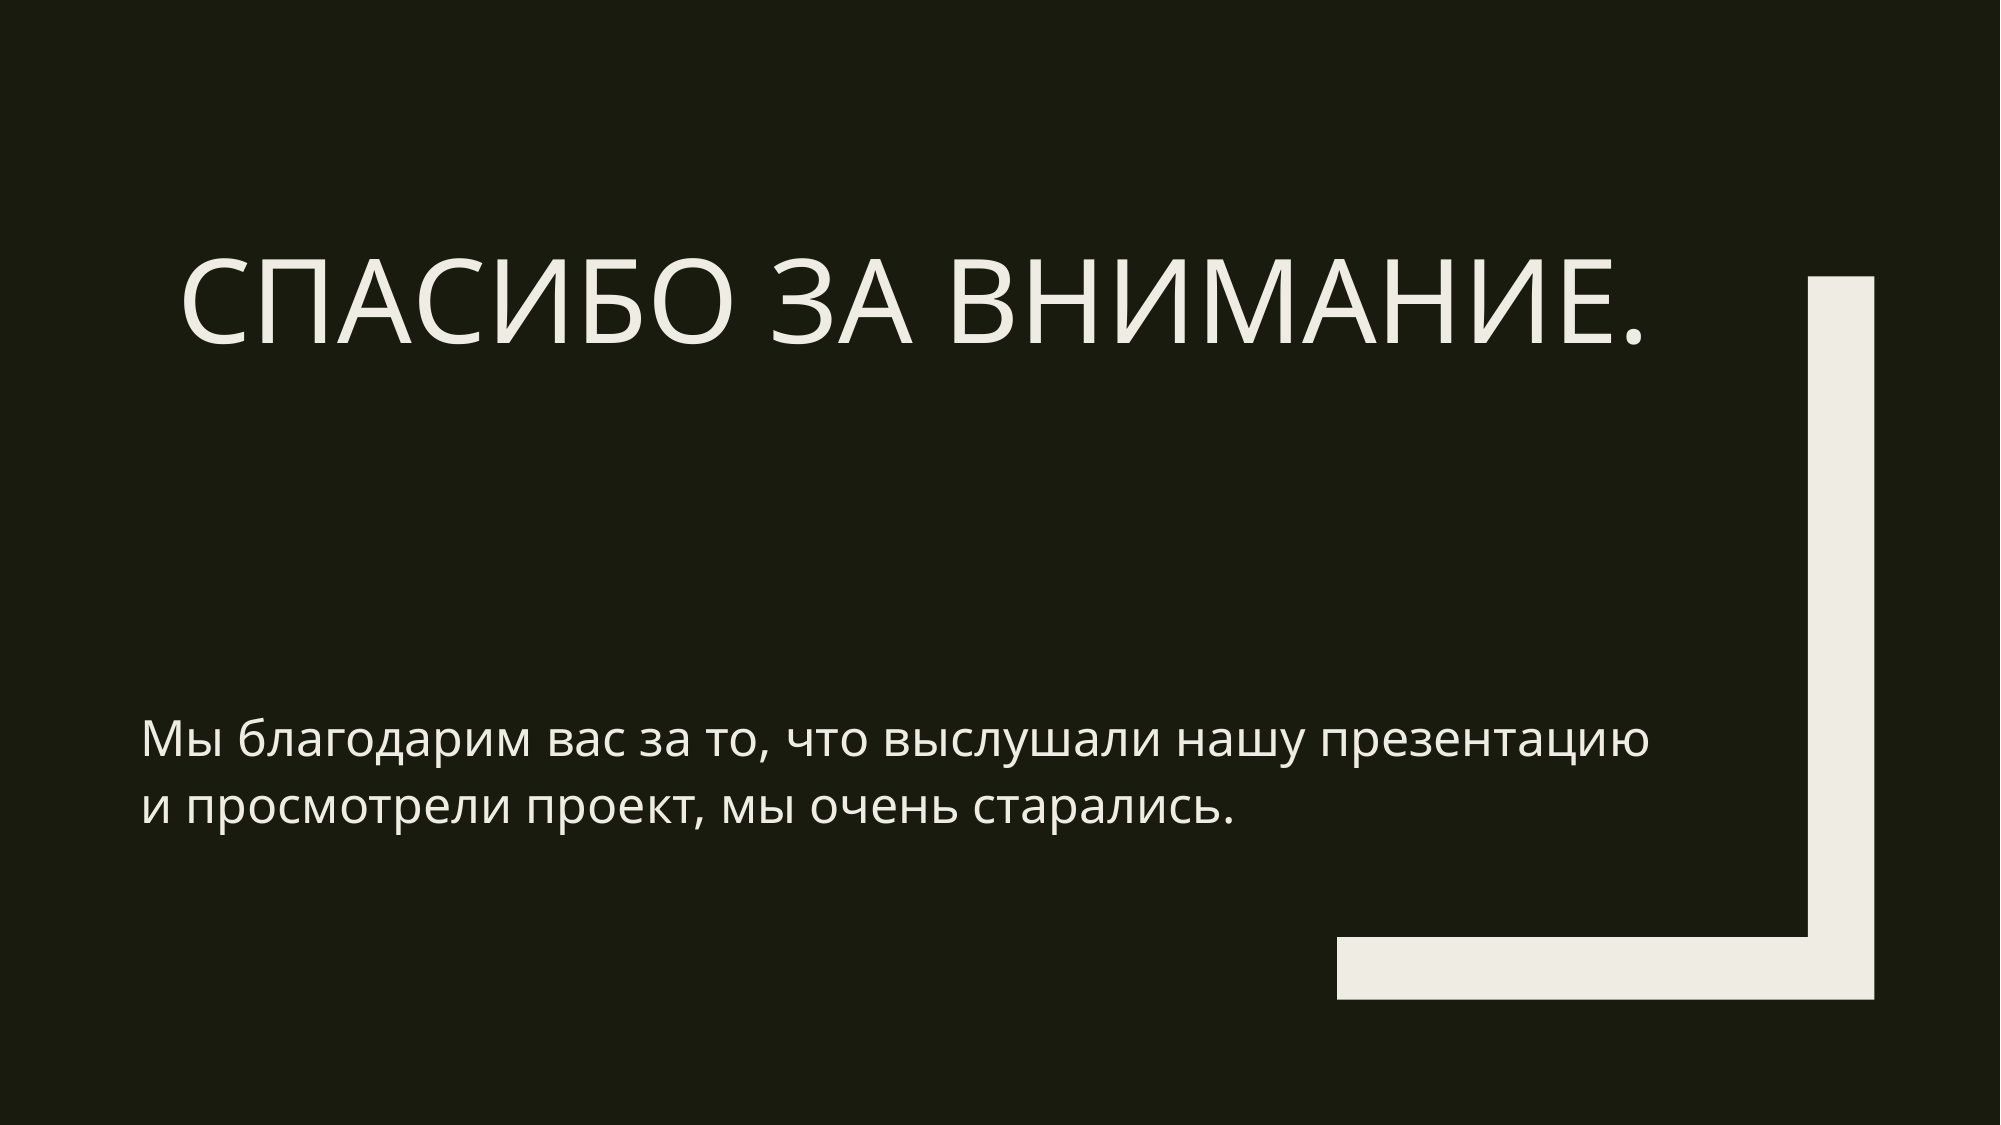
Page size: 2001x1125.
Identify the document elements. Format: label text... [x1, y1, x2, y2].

list Мы благодарим вас за то, что выслушали нашу презентацию и просмотрели проект, мы очень старались. [125, 691, 1703, 880]
title Спасибо за внимание. [125, 213, 1703, 376]
